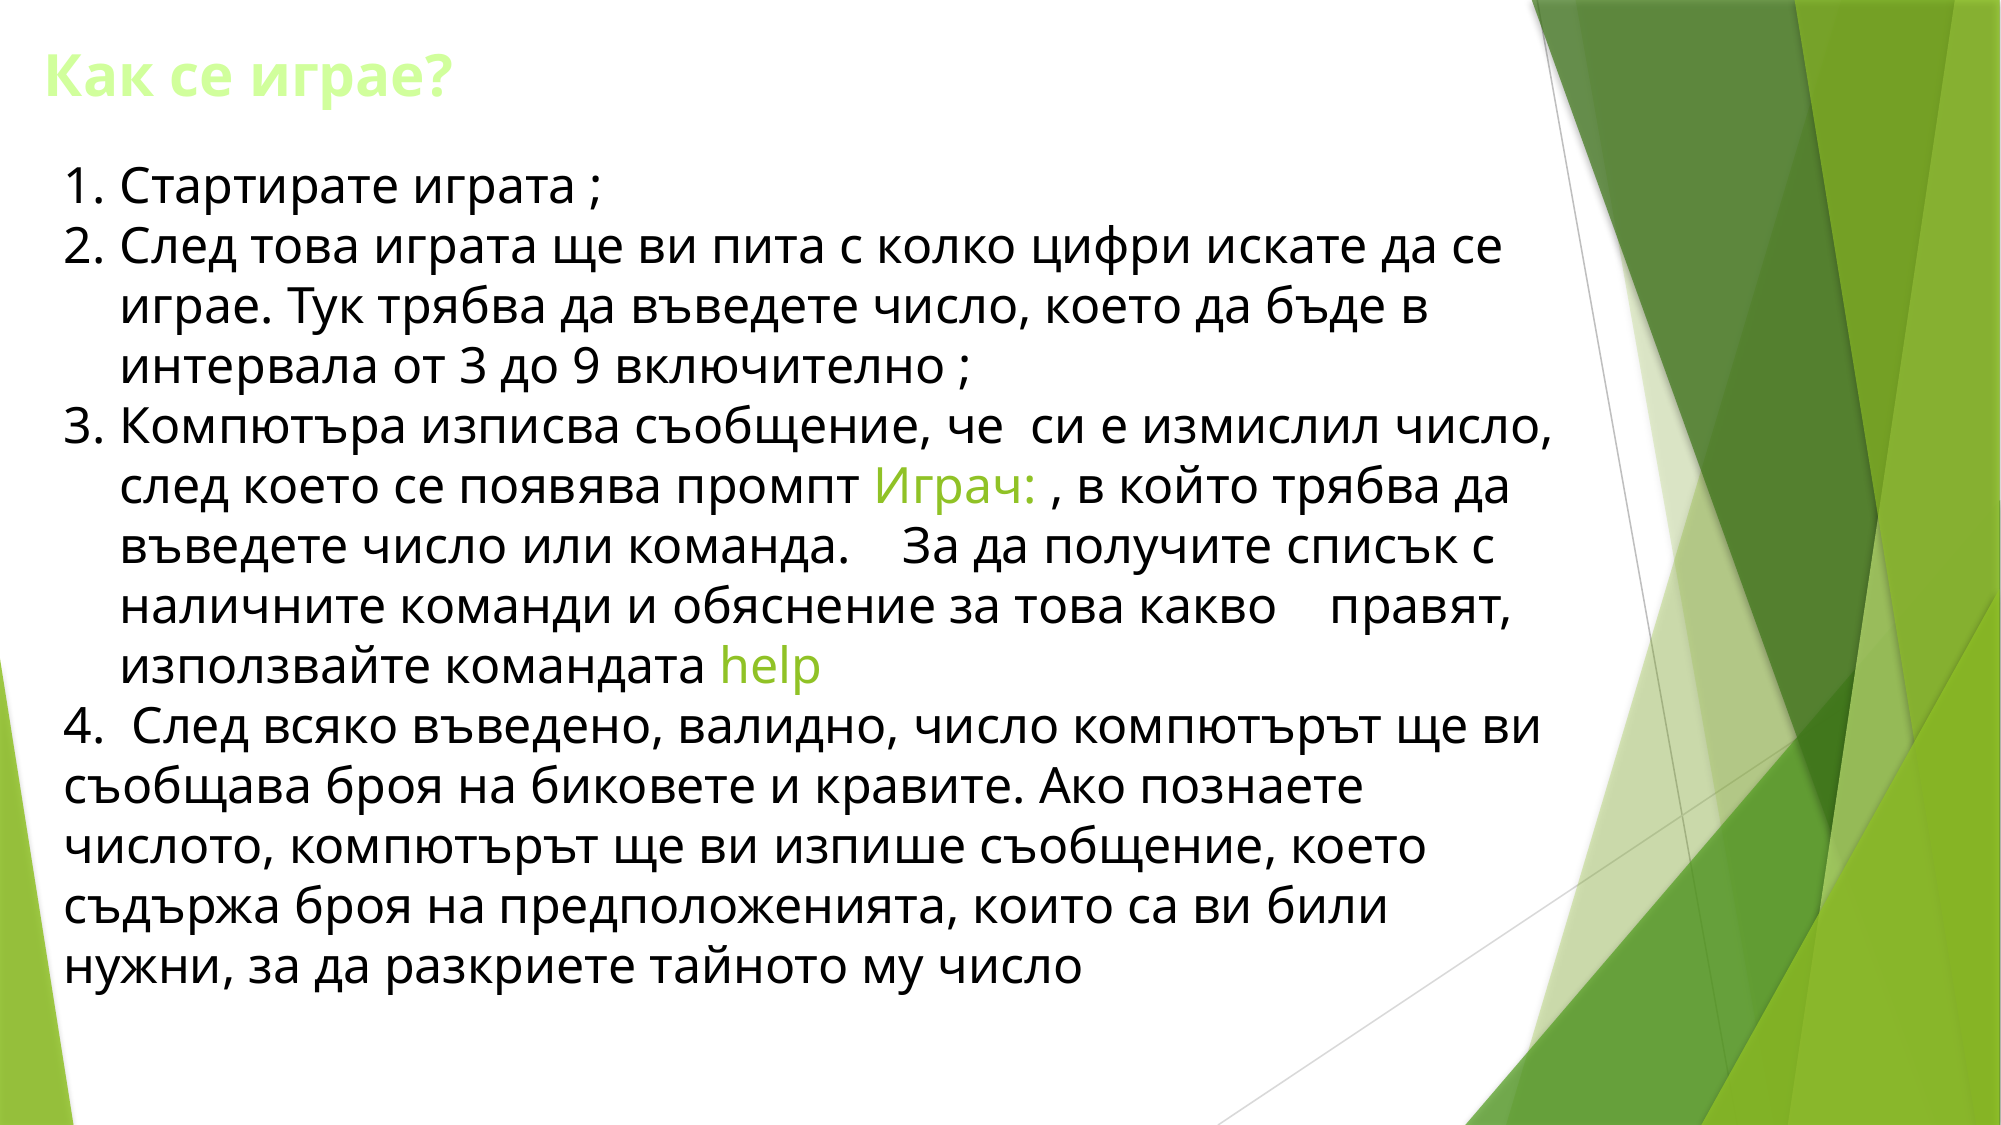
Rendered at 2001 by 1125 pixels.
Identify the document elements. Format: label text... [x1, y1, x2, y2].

text_box Как се играе? [29, 31, 1530, 116]
text_box Стартирате играта ; След това играта ще ви пита с колко цифри искате да се играе. Тук трябва да въведете число, което да бъде в интервала от 3 до 9 включително ; Компютъра изписва съобщение, че си е измислил число, след което се появява промпт Играч: , в който трябва да въведете число или команда. За да получите списък с наличните команди и обяснение за това какво правят, използвайте командата help 4. След всяко въведено, валидно, число компютърът ще ви съобщава броя на биковете и кравите. Ако познаете числото, компютърът ще ви изпише съобщение, което съдържа броя на предположенията, които са ви били нужни, за да разкриете тайното му число [48, 146, 1578, 1001]
